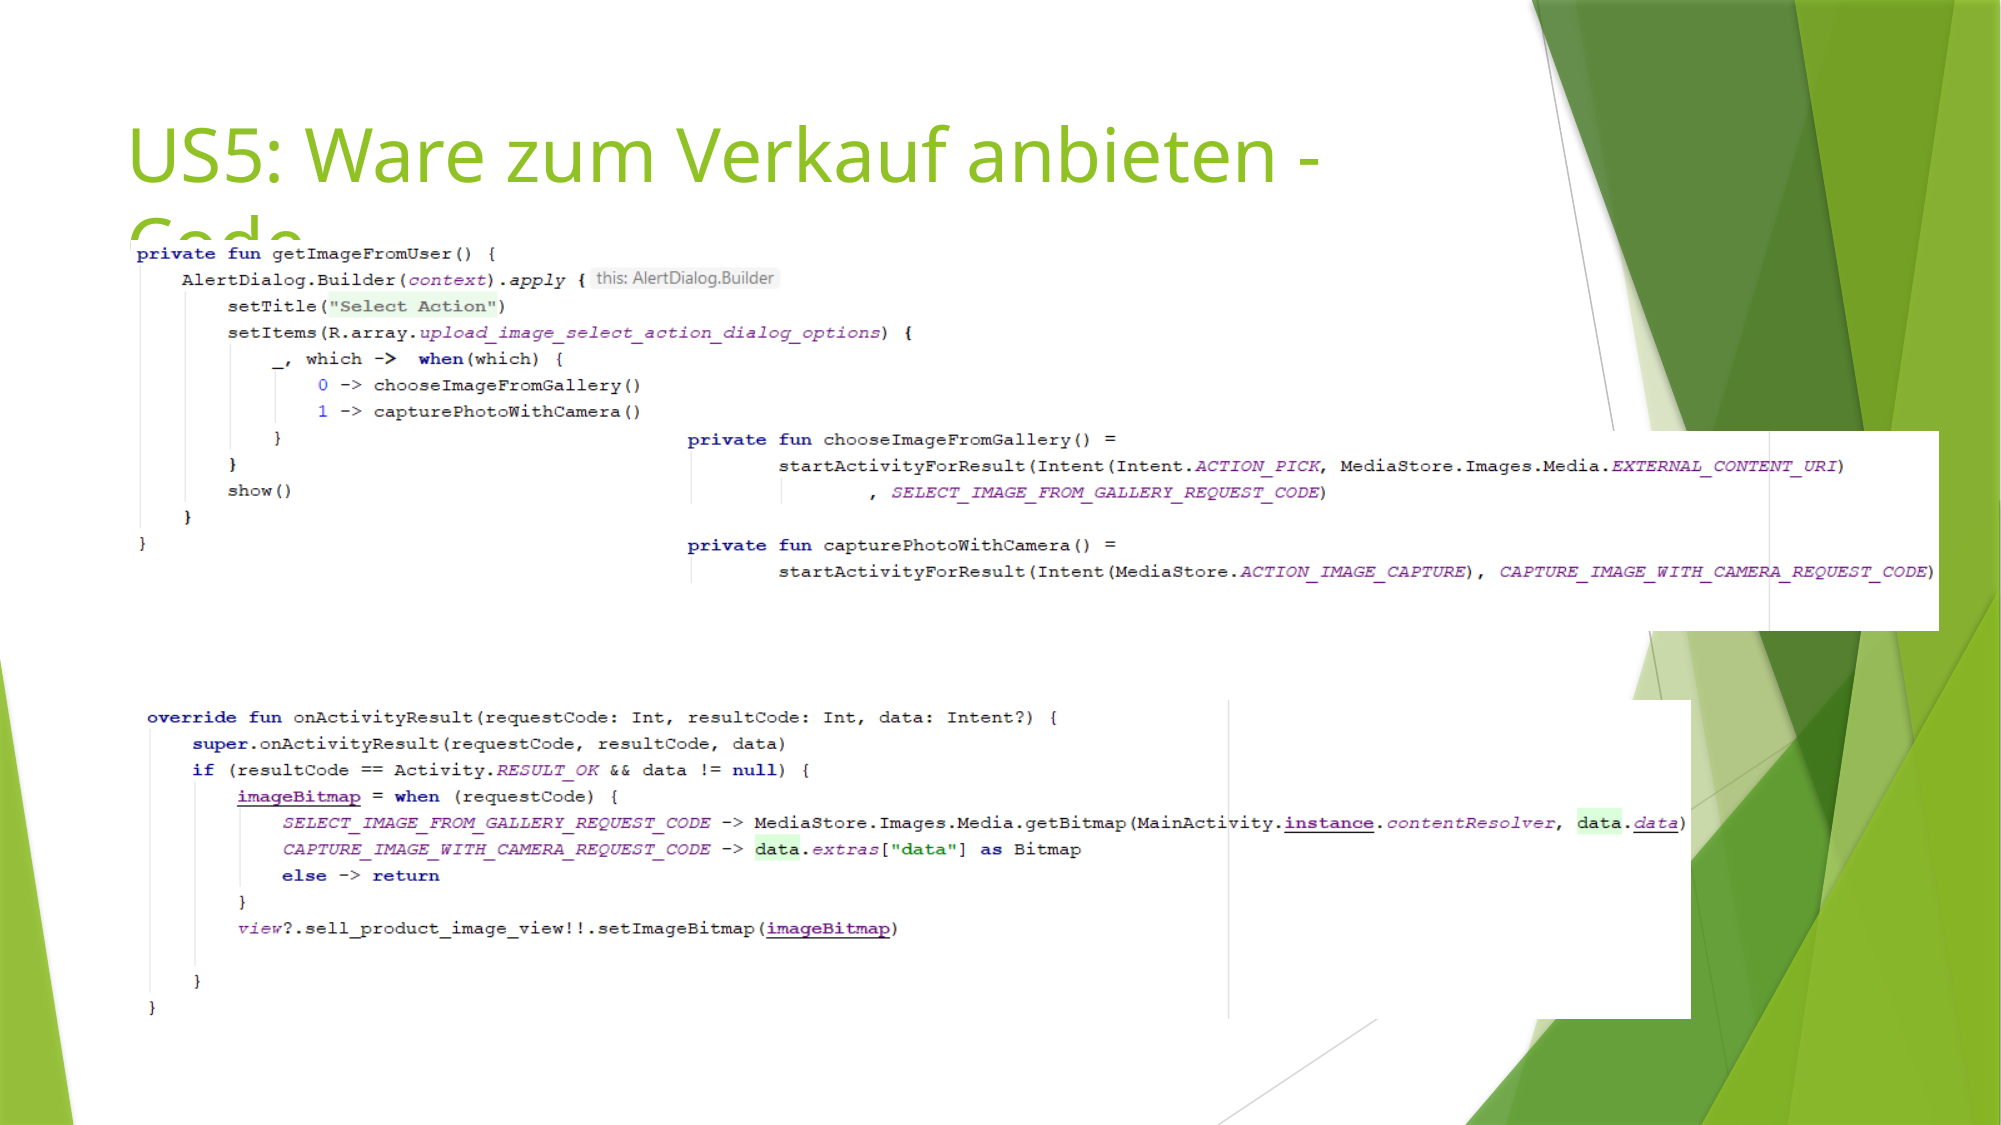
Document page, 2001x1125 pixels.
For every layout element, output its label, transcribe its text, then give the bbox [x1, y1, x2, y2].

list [130, 239, 920, 561]
picture [686, 431, 1940, 632]
title US5: Ware zum Verkauf anbieten - Code [111, 99, 1522, 317]
picture [146, 700, 1691, 1019]
